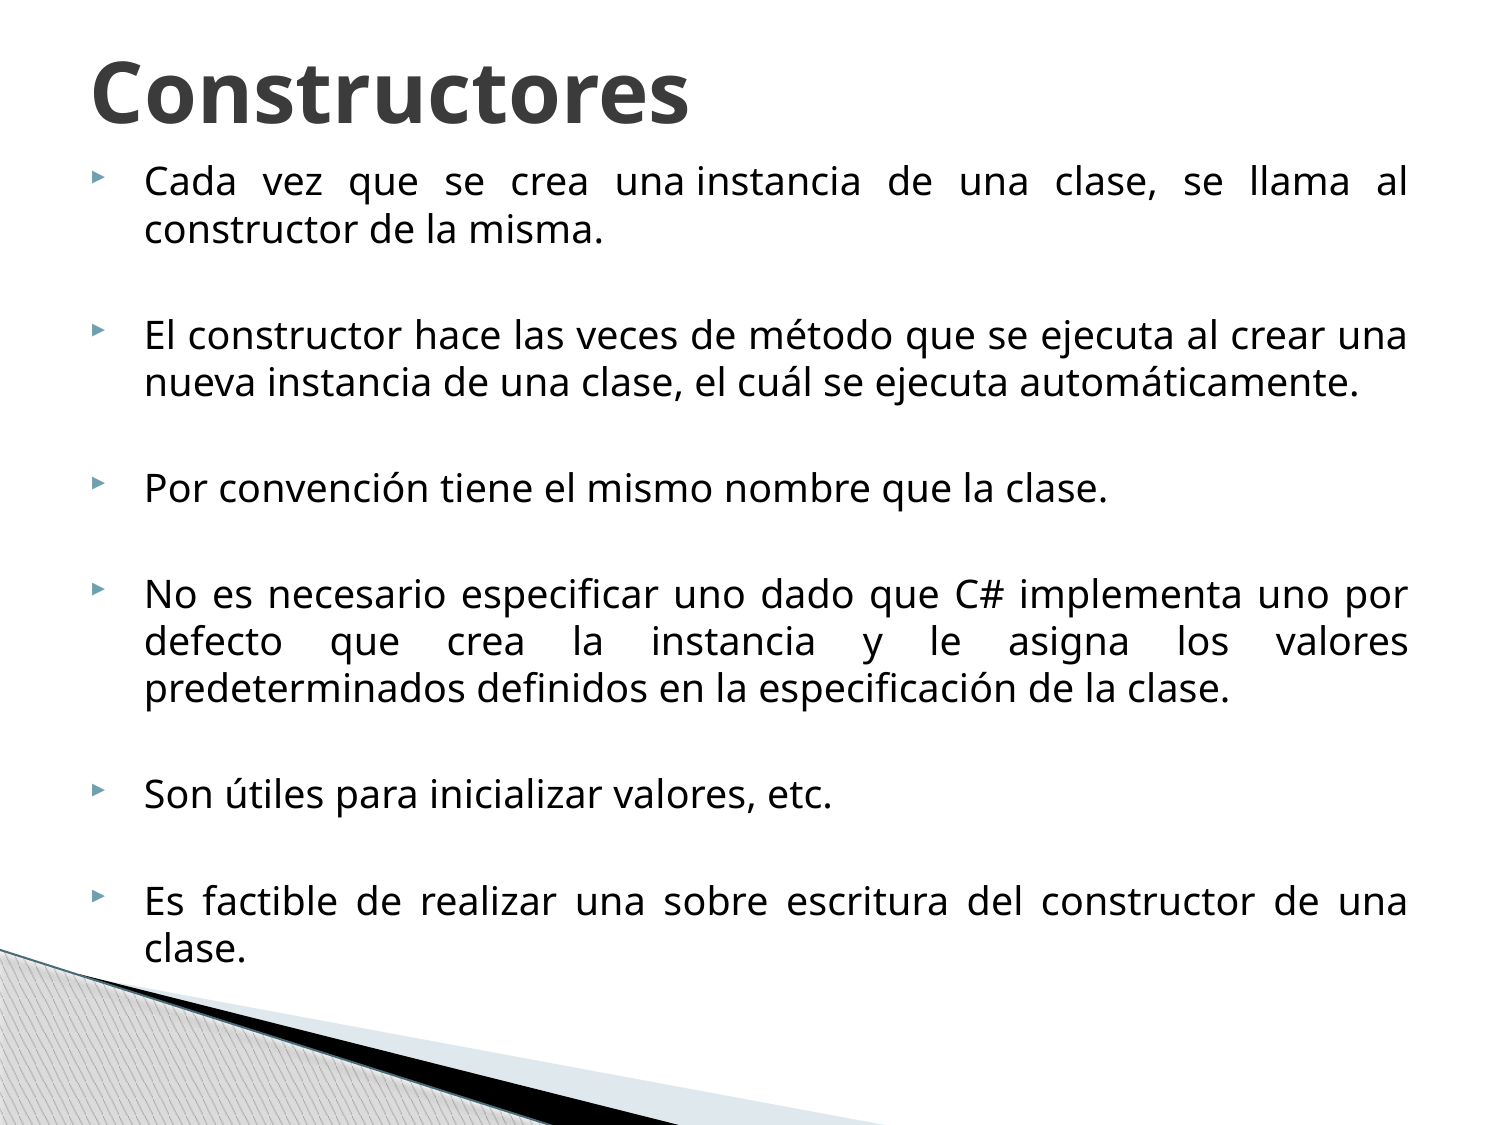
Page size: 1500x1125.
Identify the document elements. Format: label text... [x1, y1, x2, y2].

title Constructores [75, 0, 1425, 183]
list Cada vez que se crea una instancia de una clase, se llama al constructor de la misma. El constructor hace las veces de método que se ejecuta al crear una nueva instancia de una clase, el cuál se ejecuta automáticamente. Por convención tiene el mismo nombre que la clase. No es necesario especificar uno dado que C# implementa uno por defecto que crea la instancia y le asigna los valores predeterminados definidos en la especificación de la clase. Son útiles para inicializar valores, etc. Es factible de realizar una sobre escritura del constructor de una clase. [75, 183, 1425, 1012]
